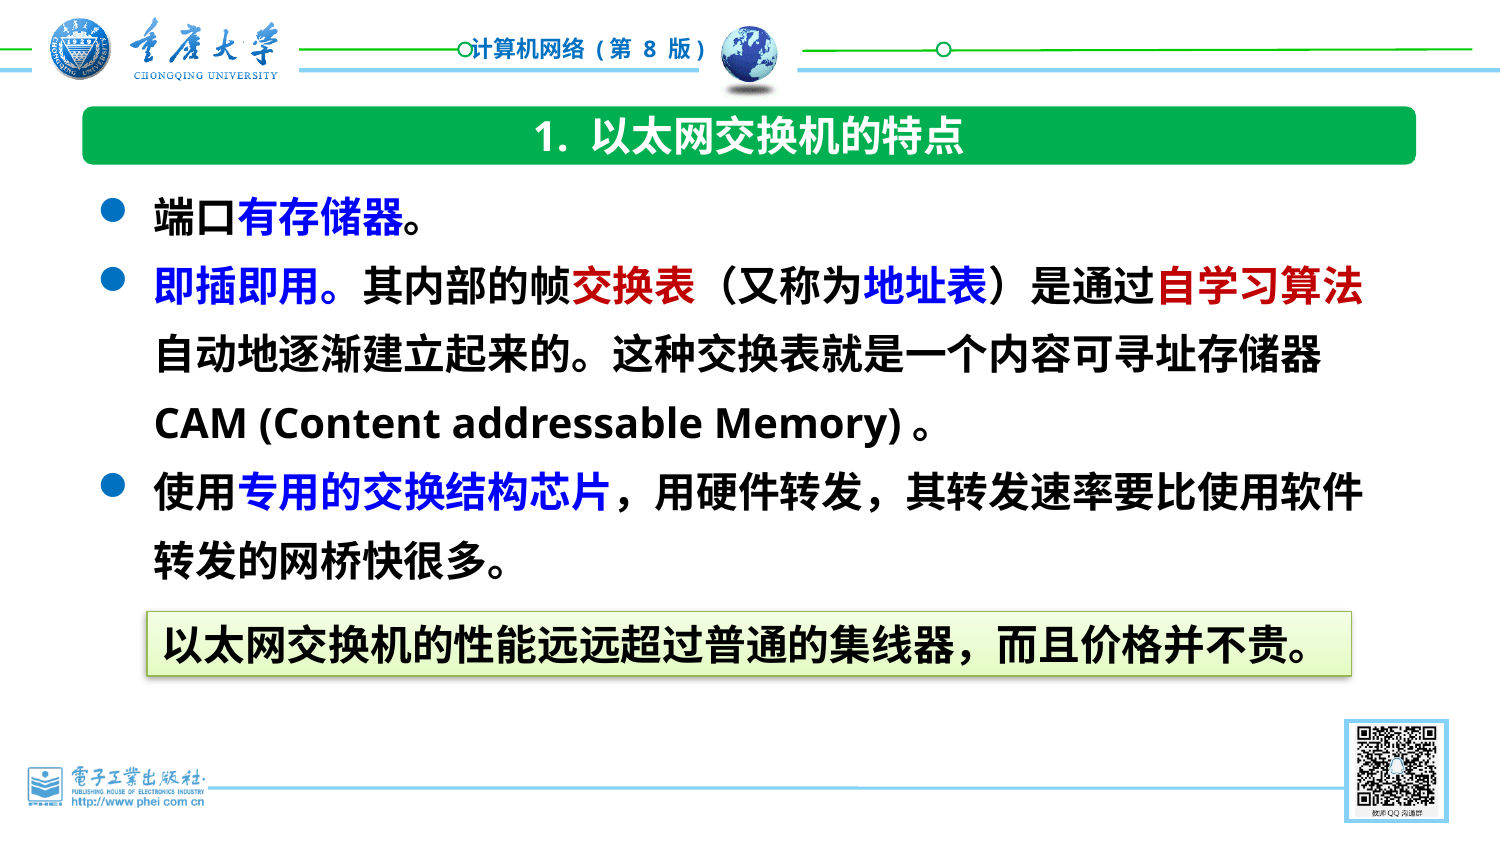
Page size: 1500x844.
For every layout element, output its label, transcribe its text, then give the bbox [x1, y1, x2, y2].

picture [32, 0, 299, 91]
picture [23, 764, 208, 809]
text_box 端口有存储器。 即插即用。其内部的帧交换表（又称为地址表）是通过自学习算法自动地逐渐建立起来的。这种交换表就是一个内容可寻址存储器CAM (Content addressable Memory)。 使用专用的交换结构芯片，用硬件转发，其转发速率要比使用软件转发的网桥快很多。 [82, 164, 1416, 592]
text_box [981, 106, 1417, 165]
text_box 1. 以太网交换机的特点 [518, 102, 981, 168]
picture [1355, 724, 1438, 817]
picture [719, 24, 779, 100]
text_box 以太网交换机的性能远远超过普通的集线器，而且价格并不贵。 [146, 611, 1352, 677]
text_box [82, 106, 518, 165]
